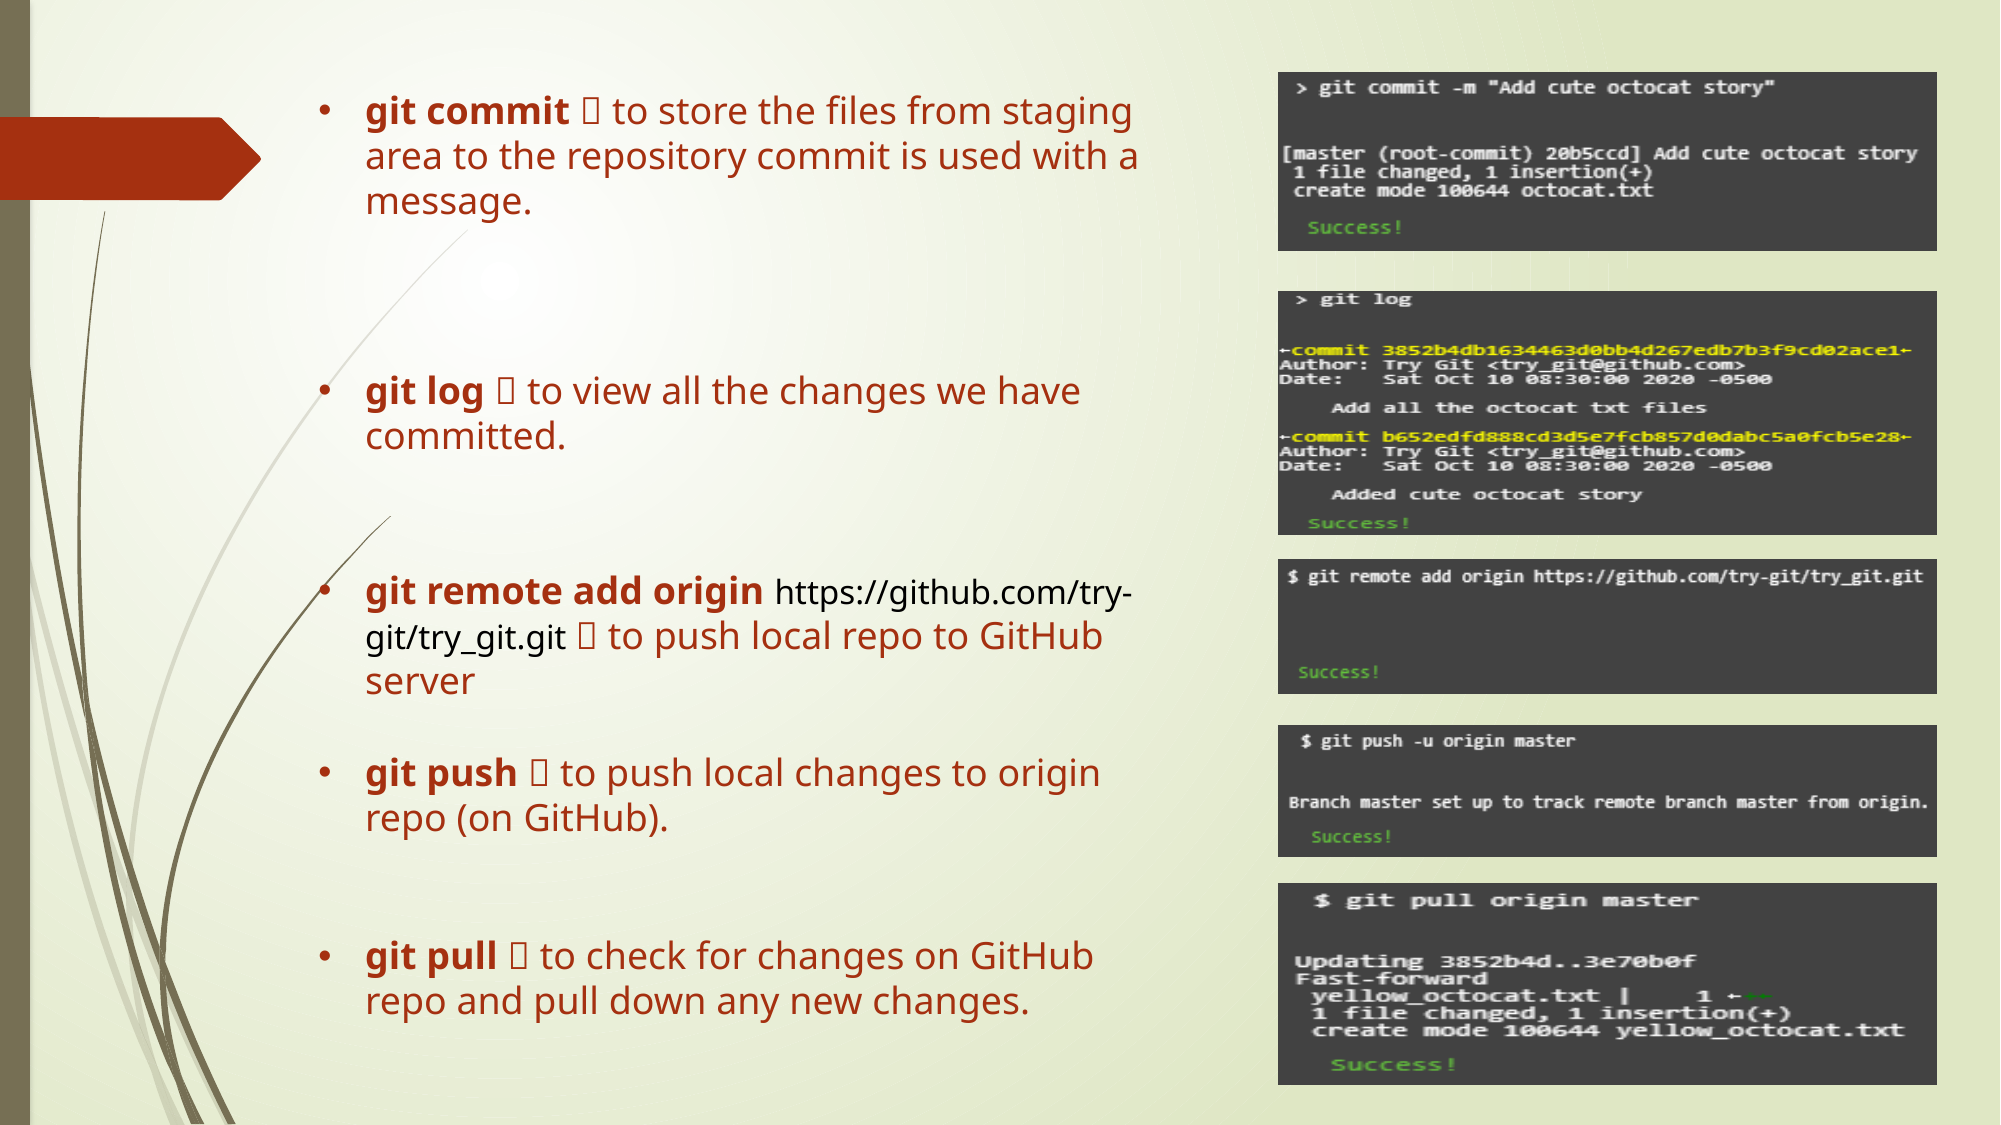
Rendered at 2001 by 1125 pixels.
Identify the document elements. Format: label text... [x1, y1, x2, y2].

picture [1278, 883, 1937, 1086]
picture [1278, 725, 1937, 858]
text_box git remote add origin https://github.com/try-git/try_git.git  to push local repo to GitHub server [303, 559, 1198, 710]
picture [1278, 559, 1937, 694]
picture [1278, 72, 1937, 251]
picture [1278, 291, 1937, 535]
text_box git push  to push local changes to origin repo (on GitHub). [303, 741, 1179, 892]
text_box git pull  to check for changes on GitHub repo and pull down any new changes. [303, 925, 1179, 1075]
text_box git commit  to store the files from staging area to the repository commit is used with a message. [303, 79, 1179, 230]
text_box git log  to view all the changes we have committed. [303, 360, 1179, 465]
